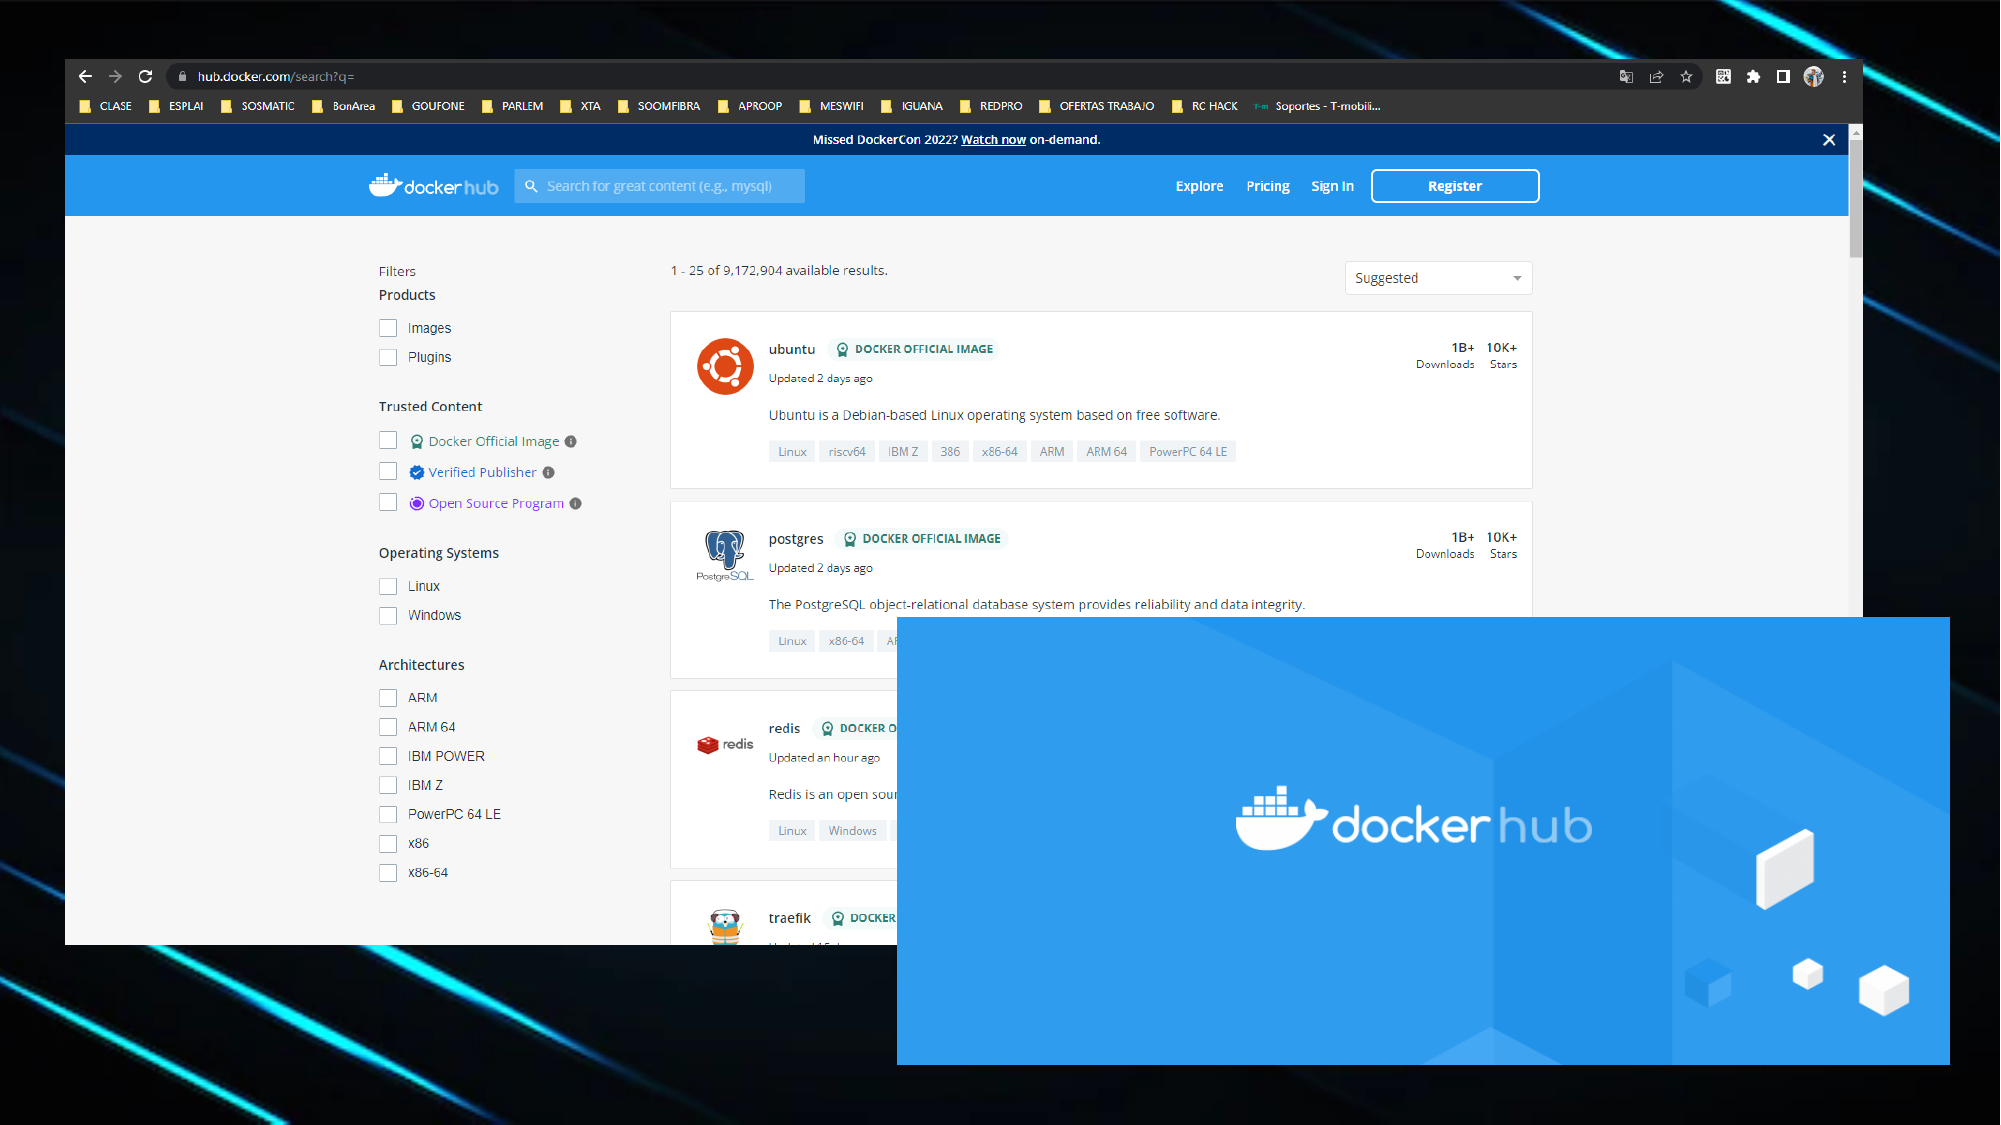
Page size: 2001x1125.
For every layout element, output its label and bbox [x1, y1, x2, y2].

picture [0, 0, 2000, 1125]
list [65, 59, 1863, 945]
